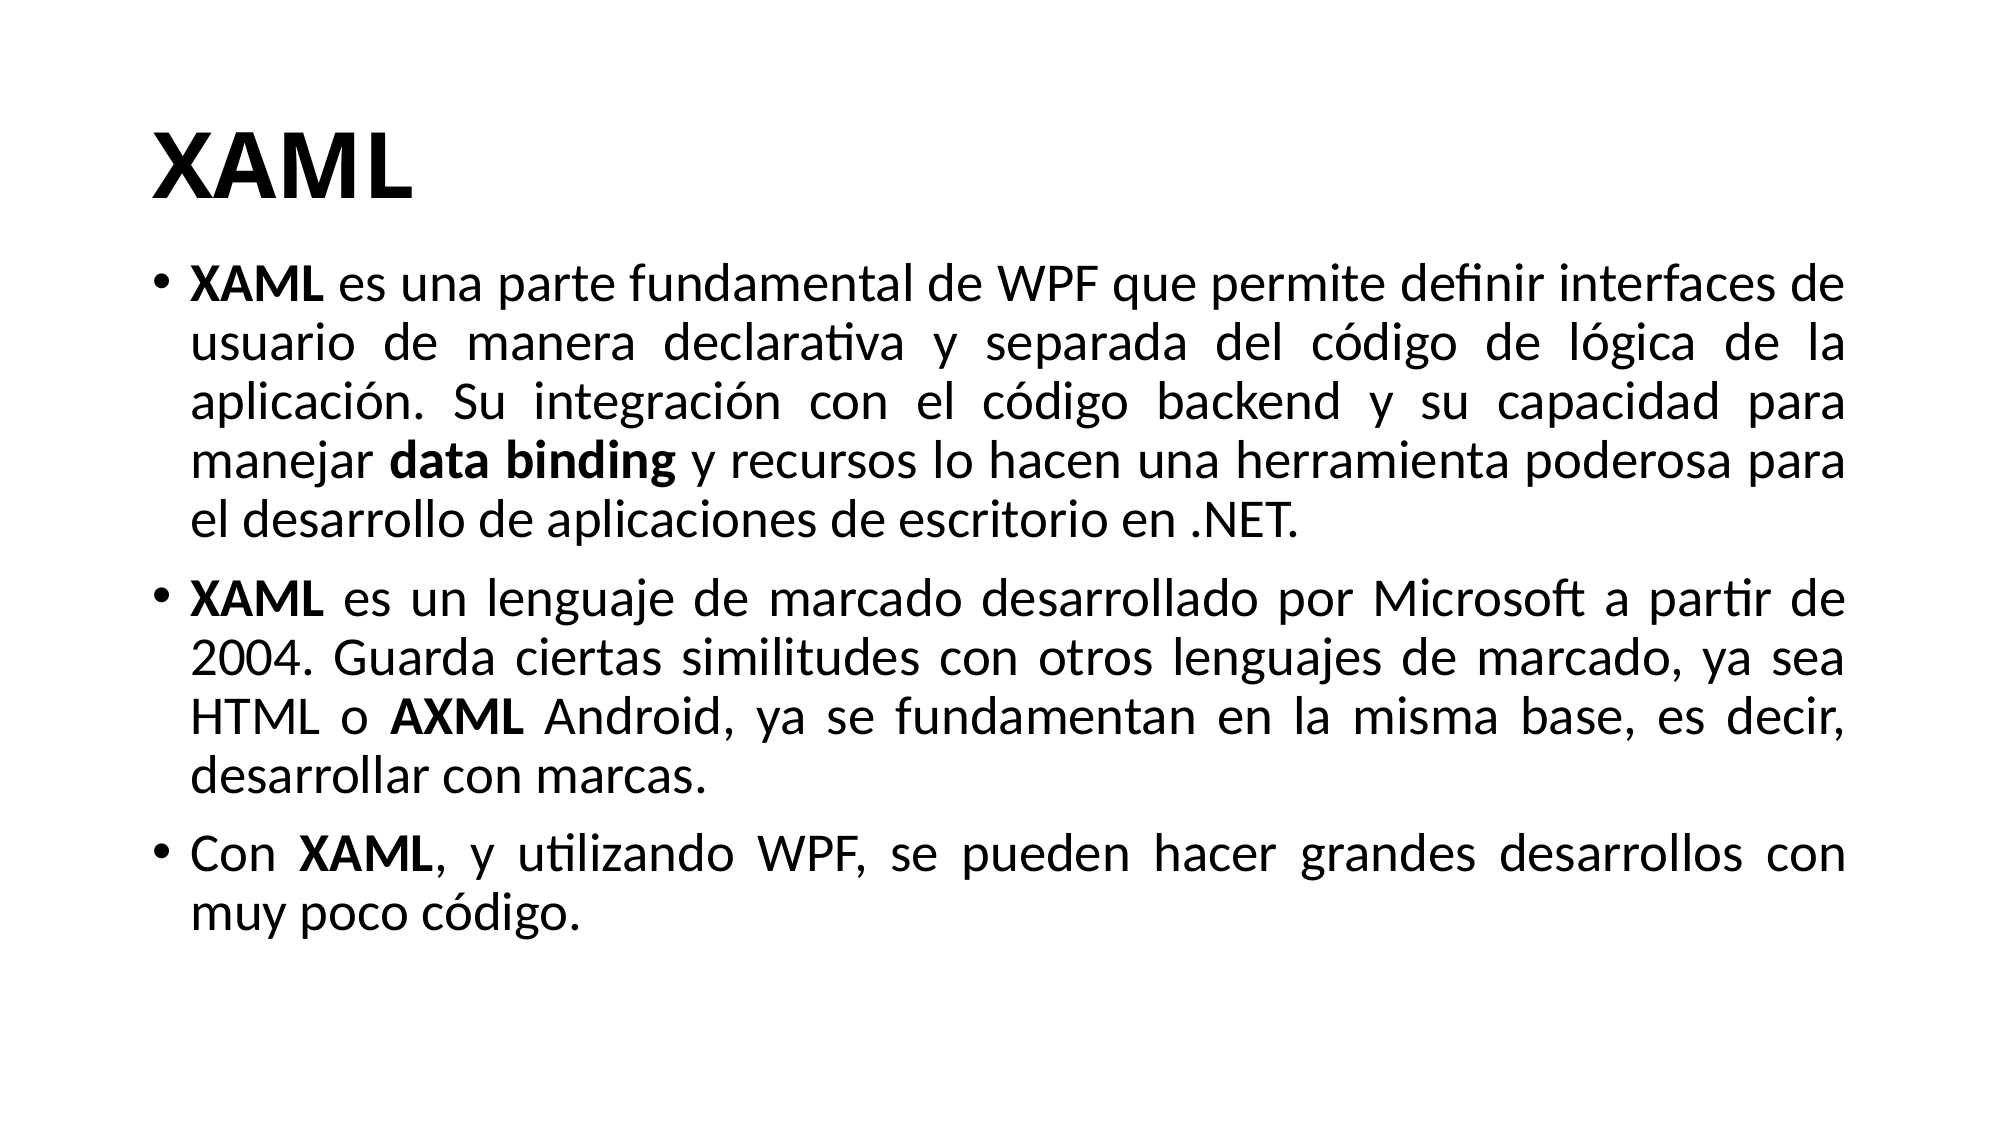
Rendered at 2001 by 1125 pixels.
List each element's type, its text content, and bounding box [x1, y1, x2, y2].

title XAML [137, 59, 1863, 246]
list XAML es una parte fundamental de WPF que permite definir interfaces de usuario de manera declarativa y separada del código de lógica de la aplicación. Su integración con el código backend y su capacidad para manejar data binding y recursos lo hacen una herramienta poderosa para el desarrollo de aplicaciones de escritorio en .NET. XAML es un lenguaje de marcado desarrollado por Microsoft a partir de 2004. Guarda ciertas similitudes con otros lenguajes de marcado, ya sea HTML o AXML Android, ya se fundamentan en la misma base, es decir, desarrollar con marcas. Con XAML, y utilizando WPF, se pueden hacer grandes desarrollos con muy poco código. [137, 246, 1863, 961]
